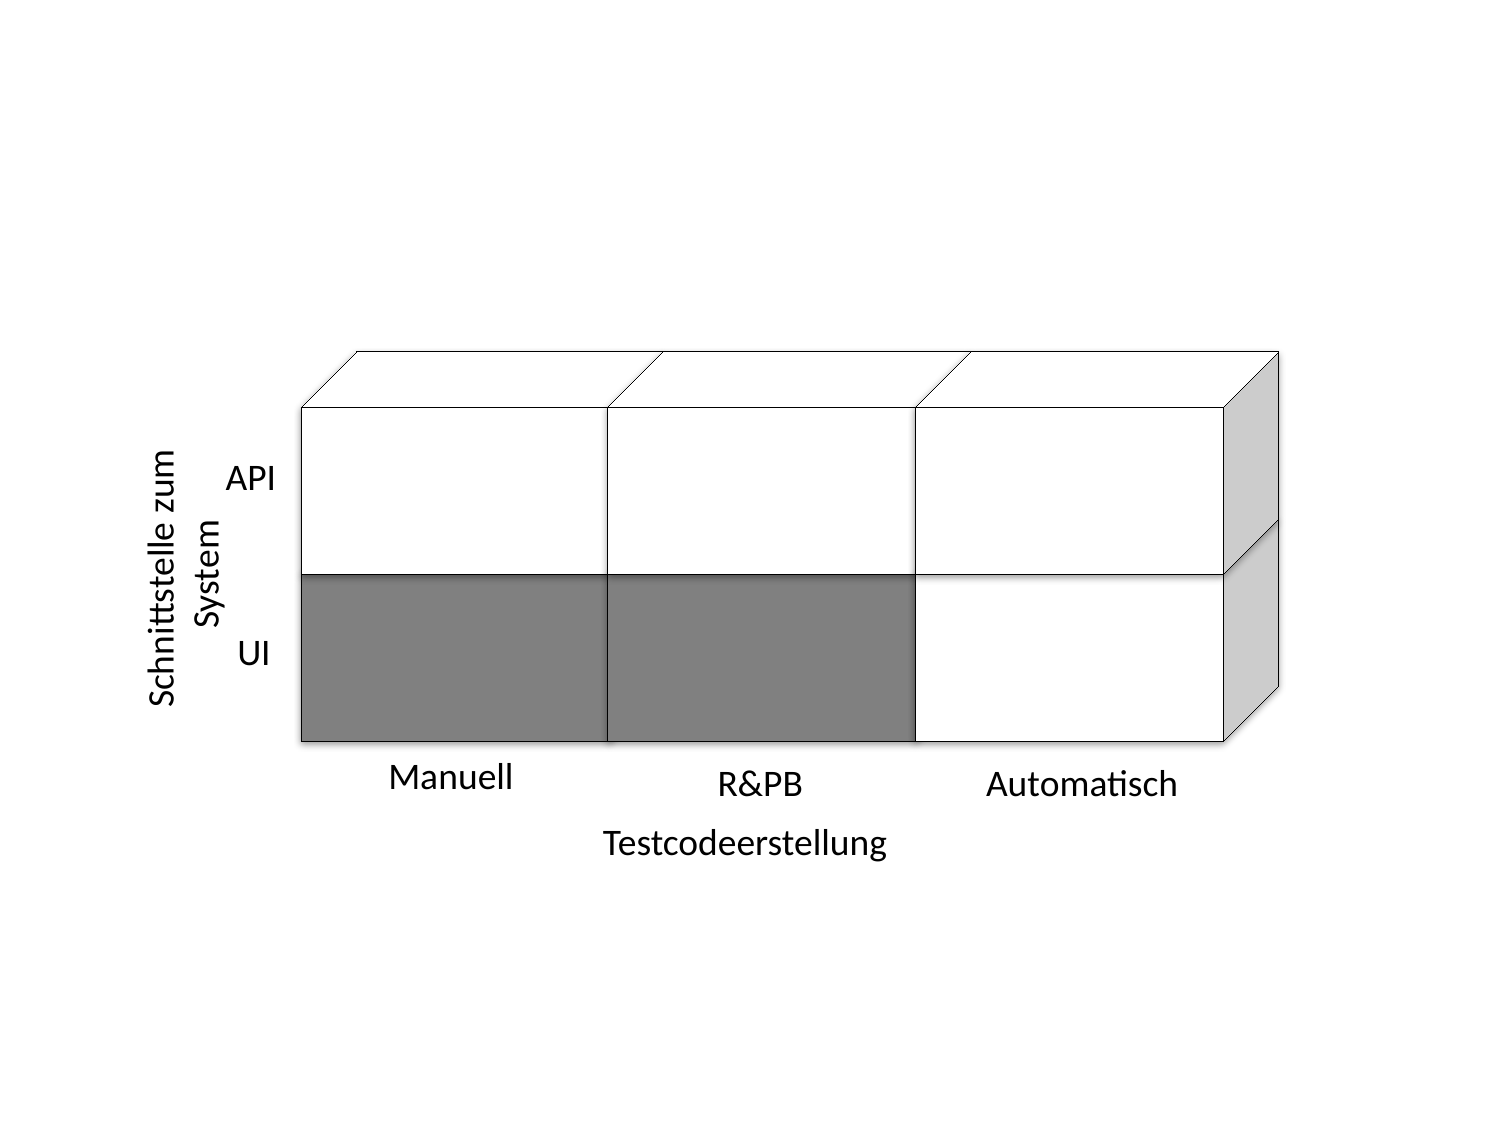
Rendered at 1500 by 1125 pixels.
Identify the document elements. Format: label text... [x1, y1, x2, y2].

text_box [605, 584, 908, 744]
text_box API [234, 445, 294, 505]
text_box [298, 349, 661, 577]
text_box R&PB [702, 752, 914, 810]
text_box Schnittstelle zum System [128, 328, 234, 821]
text_box [605, 349, 968, 577]
text_box [299, 584, 601, 744]
text_box [913, 529, 1281, 744]
text_box [913, 349, 1281, 577]
text_box Automatisch [971, 752, 1194, 812]
text_box Manuell [373, 752, 562, 805]
text_box UI [234, 621, 294, 681]
text_box Testcodeerstellung [588, 810, 1046, 871]
